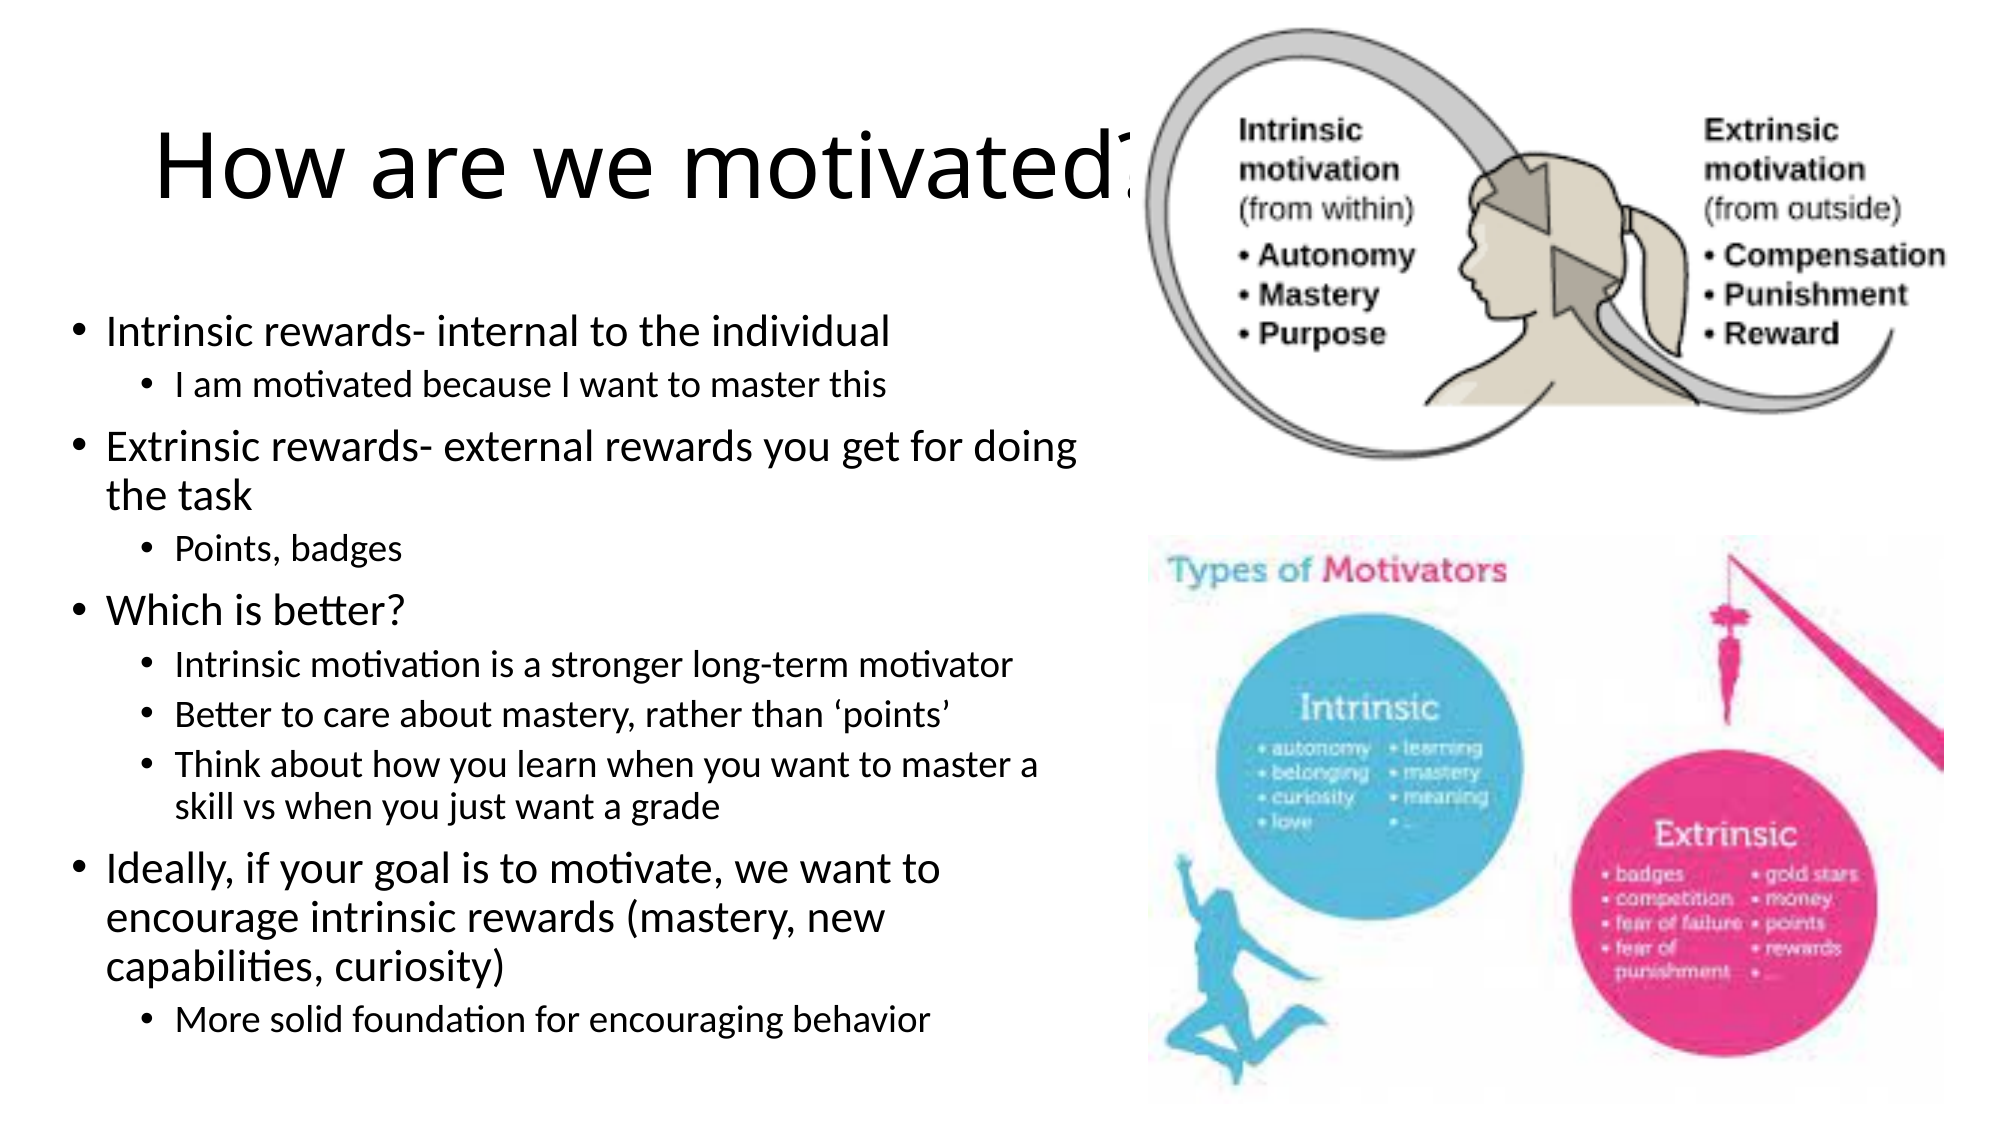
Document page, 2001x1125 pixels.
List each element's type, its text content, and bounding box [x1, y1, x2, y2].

picture [1147, 535, 1944, 1104]
picture [1130, 21, 1964, 467]
title How are we motivated? [137, 59, 1130, 278]
list Intrinsic rewards- internal to the individual I am motivated because I want to master this Extrinsic rewards- external rewards you get for doing the task Points, badges Which is better? Intrinsic motivation is a stronger long-term motivator Better to care about mastery, rather than ‘points’ Think about how you learn when you want to master a skill vs when you just want a grade Ideally, if your goal is to motivate, we want to encourage intrinsic rewards (mastery, new capabilities, curiosity) More solid foundation for encouraging behavior [56, 299, 1118, 1066]
